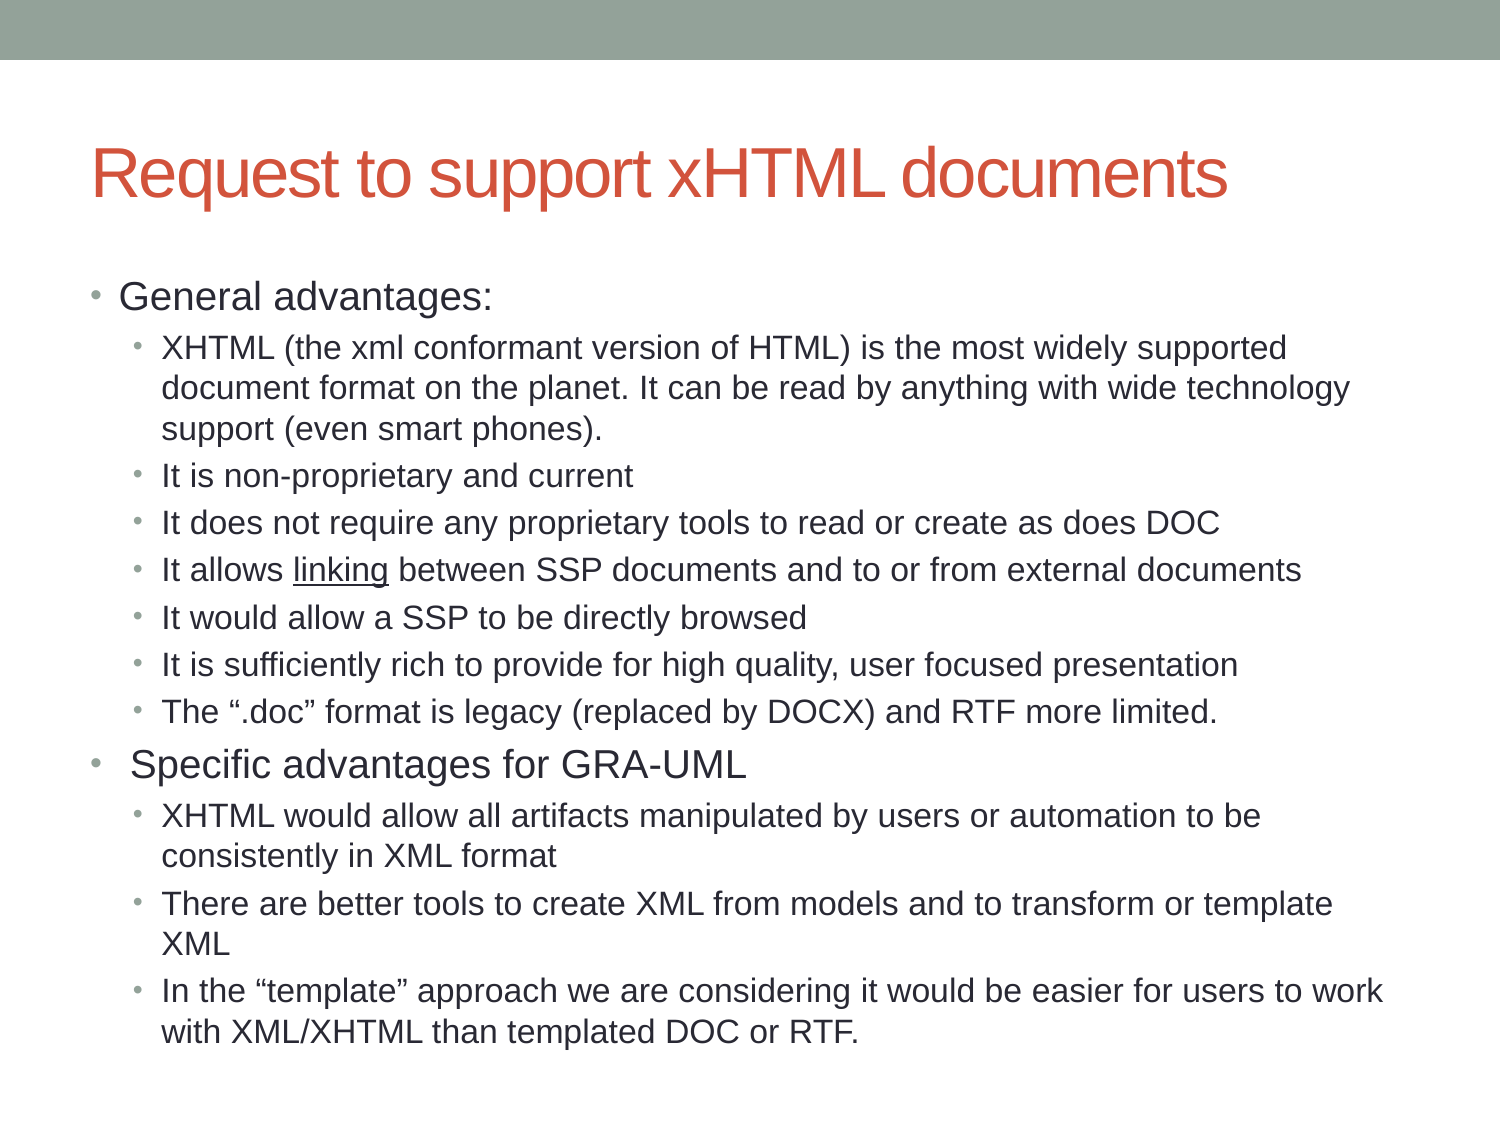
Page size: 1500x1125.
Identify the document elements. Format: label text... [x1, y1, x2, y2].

title Request to support xHTML documents [75, 87, 1425, 250]
list General advantages: XHTML (the xml conformant version of HTML) is the most widely supported document format on the planet. It can be read by anything with wide technology support (even smart phones). It is non-proprietary and current It does not require any proprietary tools to read or create as does DOC It allows linking between SSP documents and to or from external documents It would allow a SSP to be directly browsed It is sufficiently rich to provide for high quality, user focused presentation The “.doc” format is legacy (replaced by DOCX) and RTF more limited. Specific advantages for GRA-UML XHTML would allow all artifacts manipulated by users or automation to be consistently in XML format There are better tools to create XML from models and to transform or template XML In the “template” approach we are considering it would be easier for users to work with XML/XHTML than templated DOC or RTF. [75, 262, 1425, 1063]
